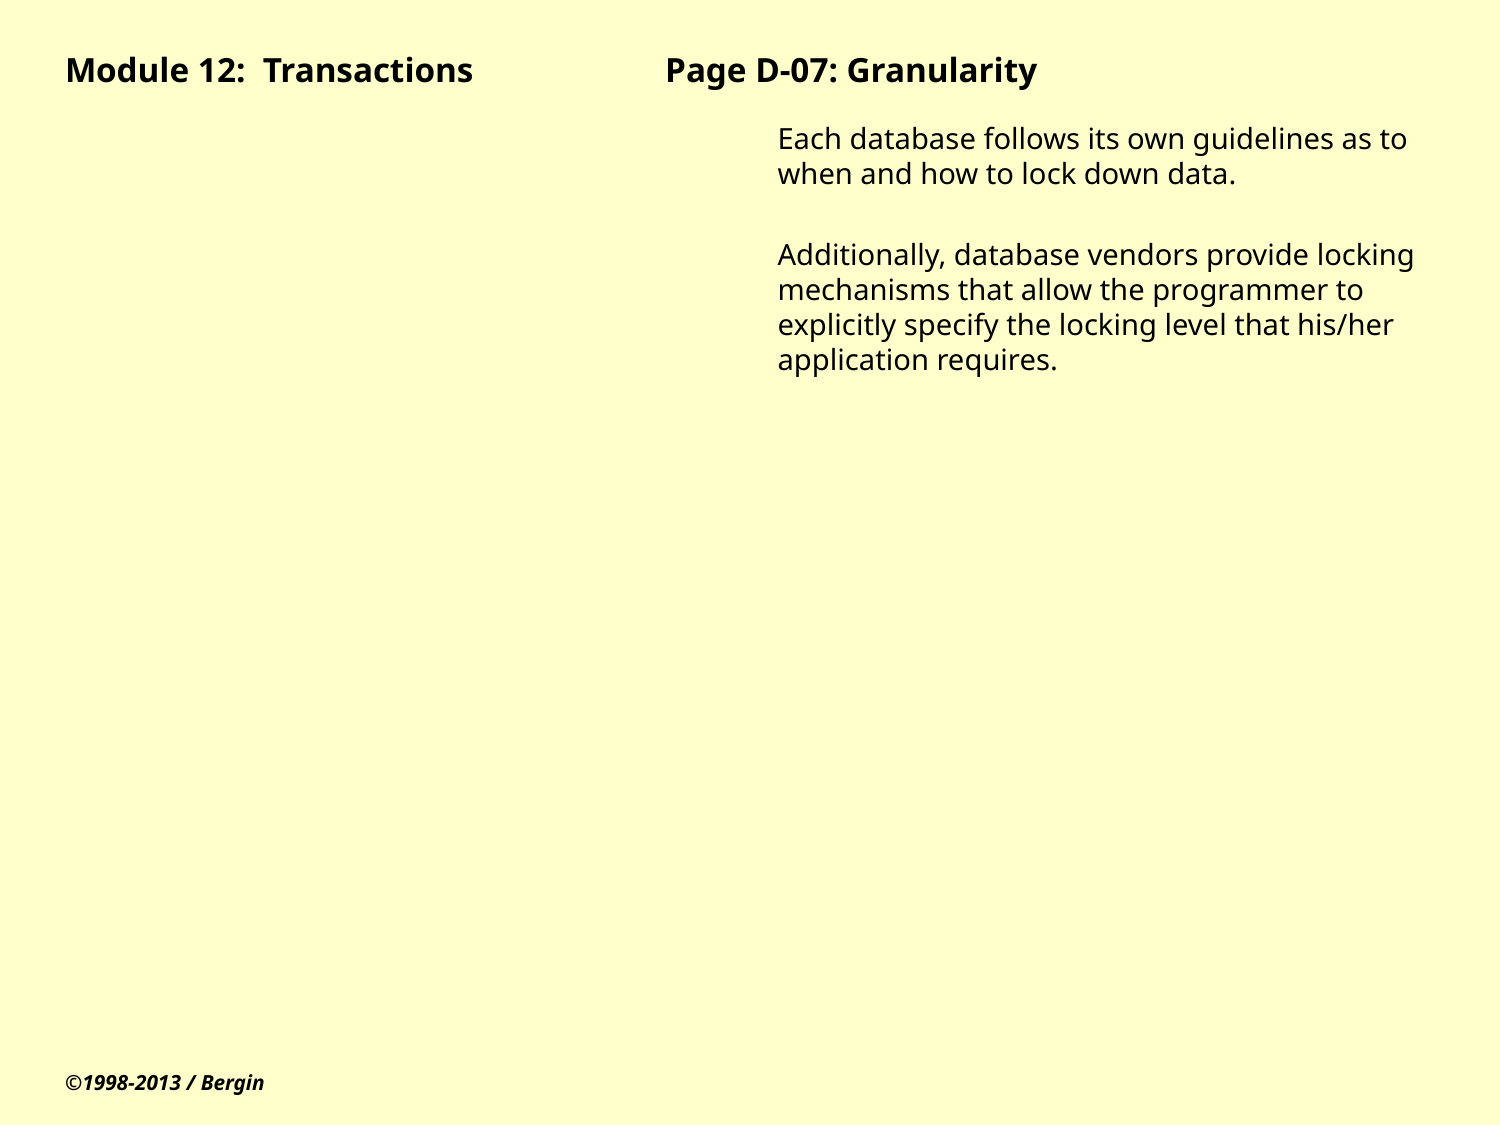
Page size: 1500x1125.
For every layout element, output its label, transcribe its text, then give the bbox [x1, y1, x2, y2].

title Module 12: Transactions Page D-07: Granularity [50, 37, 1450, 100]
list Each database follows its own guidelines as to when and how to lock down data. Additionally, database vendors provide locking mechanisms that allow the programmer to explicitly specify the locking level that his/her application requires. [762, 112, 1450, 1050]
slide_number ©1998-2013 / Bergin [50, 1062, 425, 1100]
